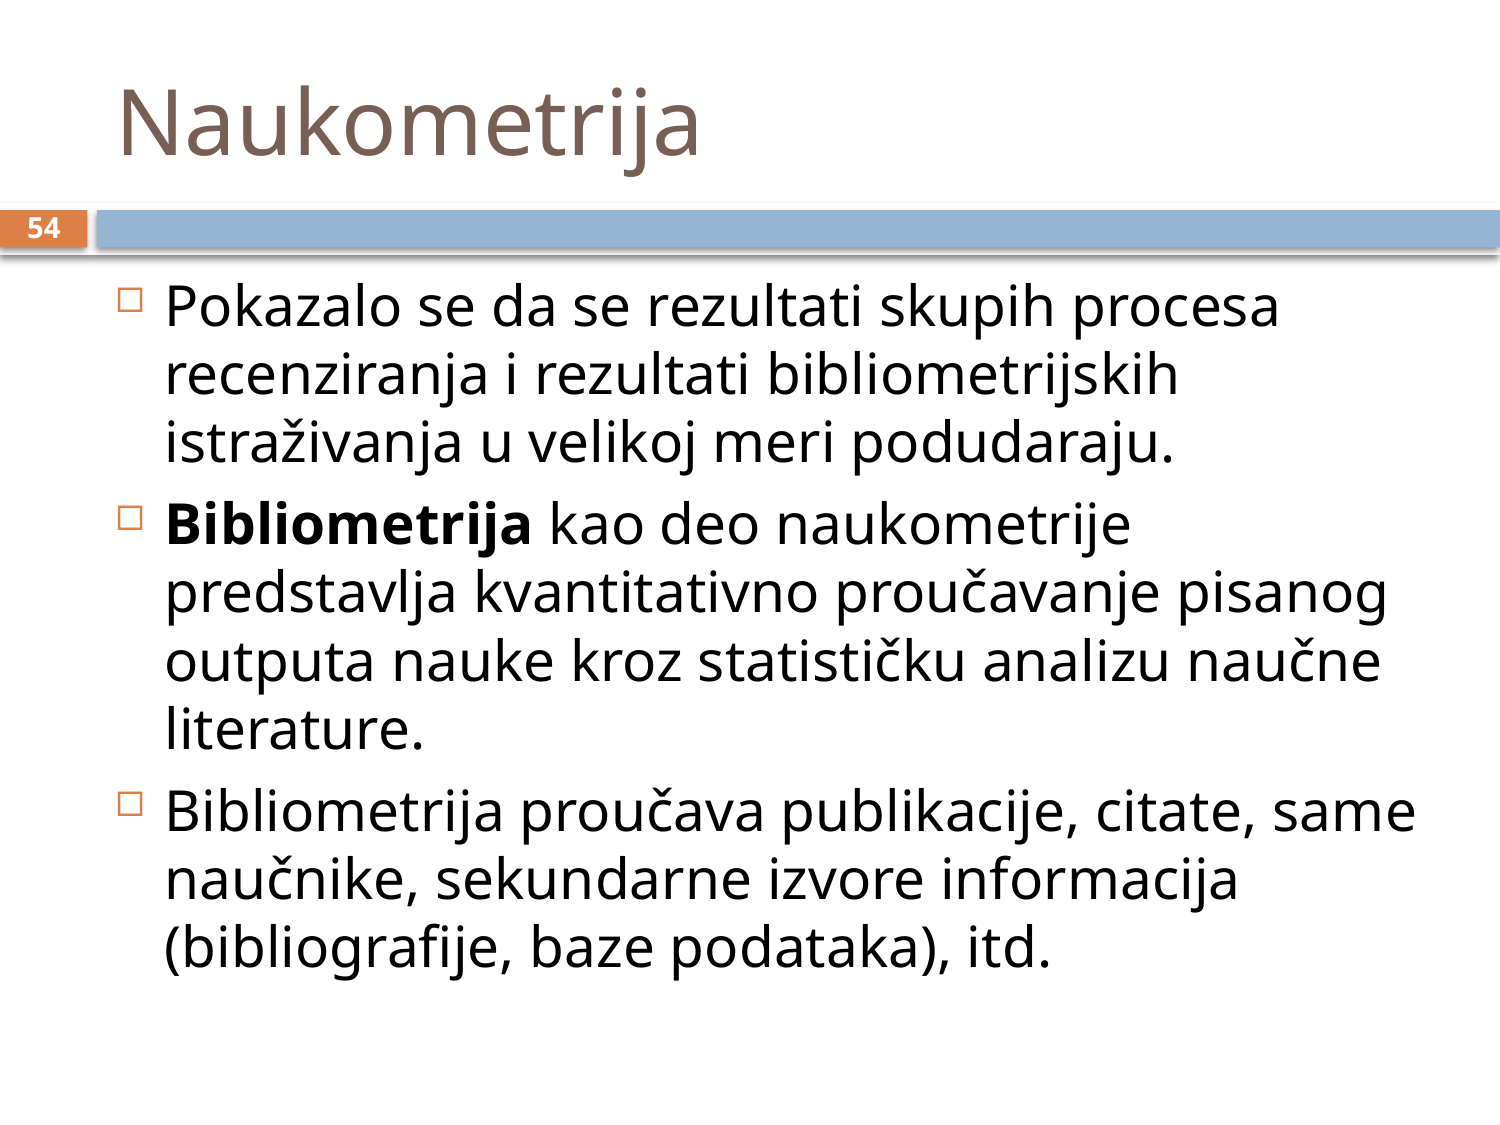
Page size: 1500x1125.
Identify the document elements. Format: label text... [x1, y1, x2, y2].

list Pokazalo se da se rezultati skupih procesa recenziranja i rezultati bibliometrijskih istraživanja u velikoj meri podudaraju. Bibliometrija kao deo naukometrije predstavlja kvantitativno proučavanje pisanog outputa nauke kroz statističku analizu naučne literature. Bibliometrija proučava publikacije, citate, same naučnike, sekundarne izvore informacija (bibliografije, baze podataka), itd. [100, 262, 1438, 1000]
title Naukometrija [100, 37, 1438, 200]
slide_number 54 [0, 208, 88, 249]
